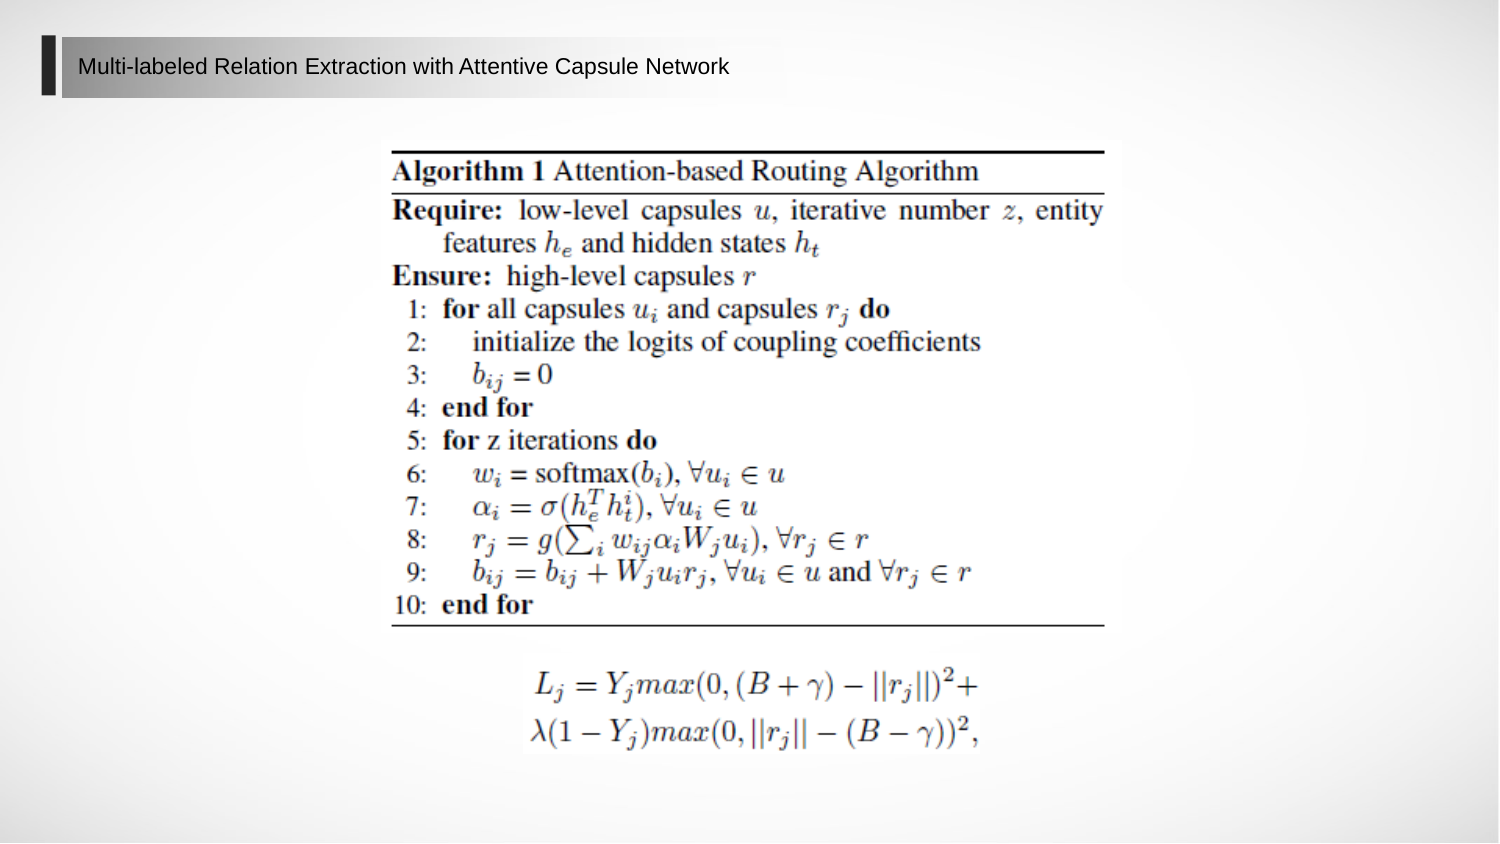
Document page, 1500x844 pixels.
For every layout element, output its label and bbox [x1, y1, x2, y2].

picture [0, 0, 1500, 844]
text_box [41, 35, 794, 98]
